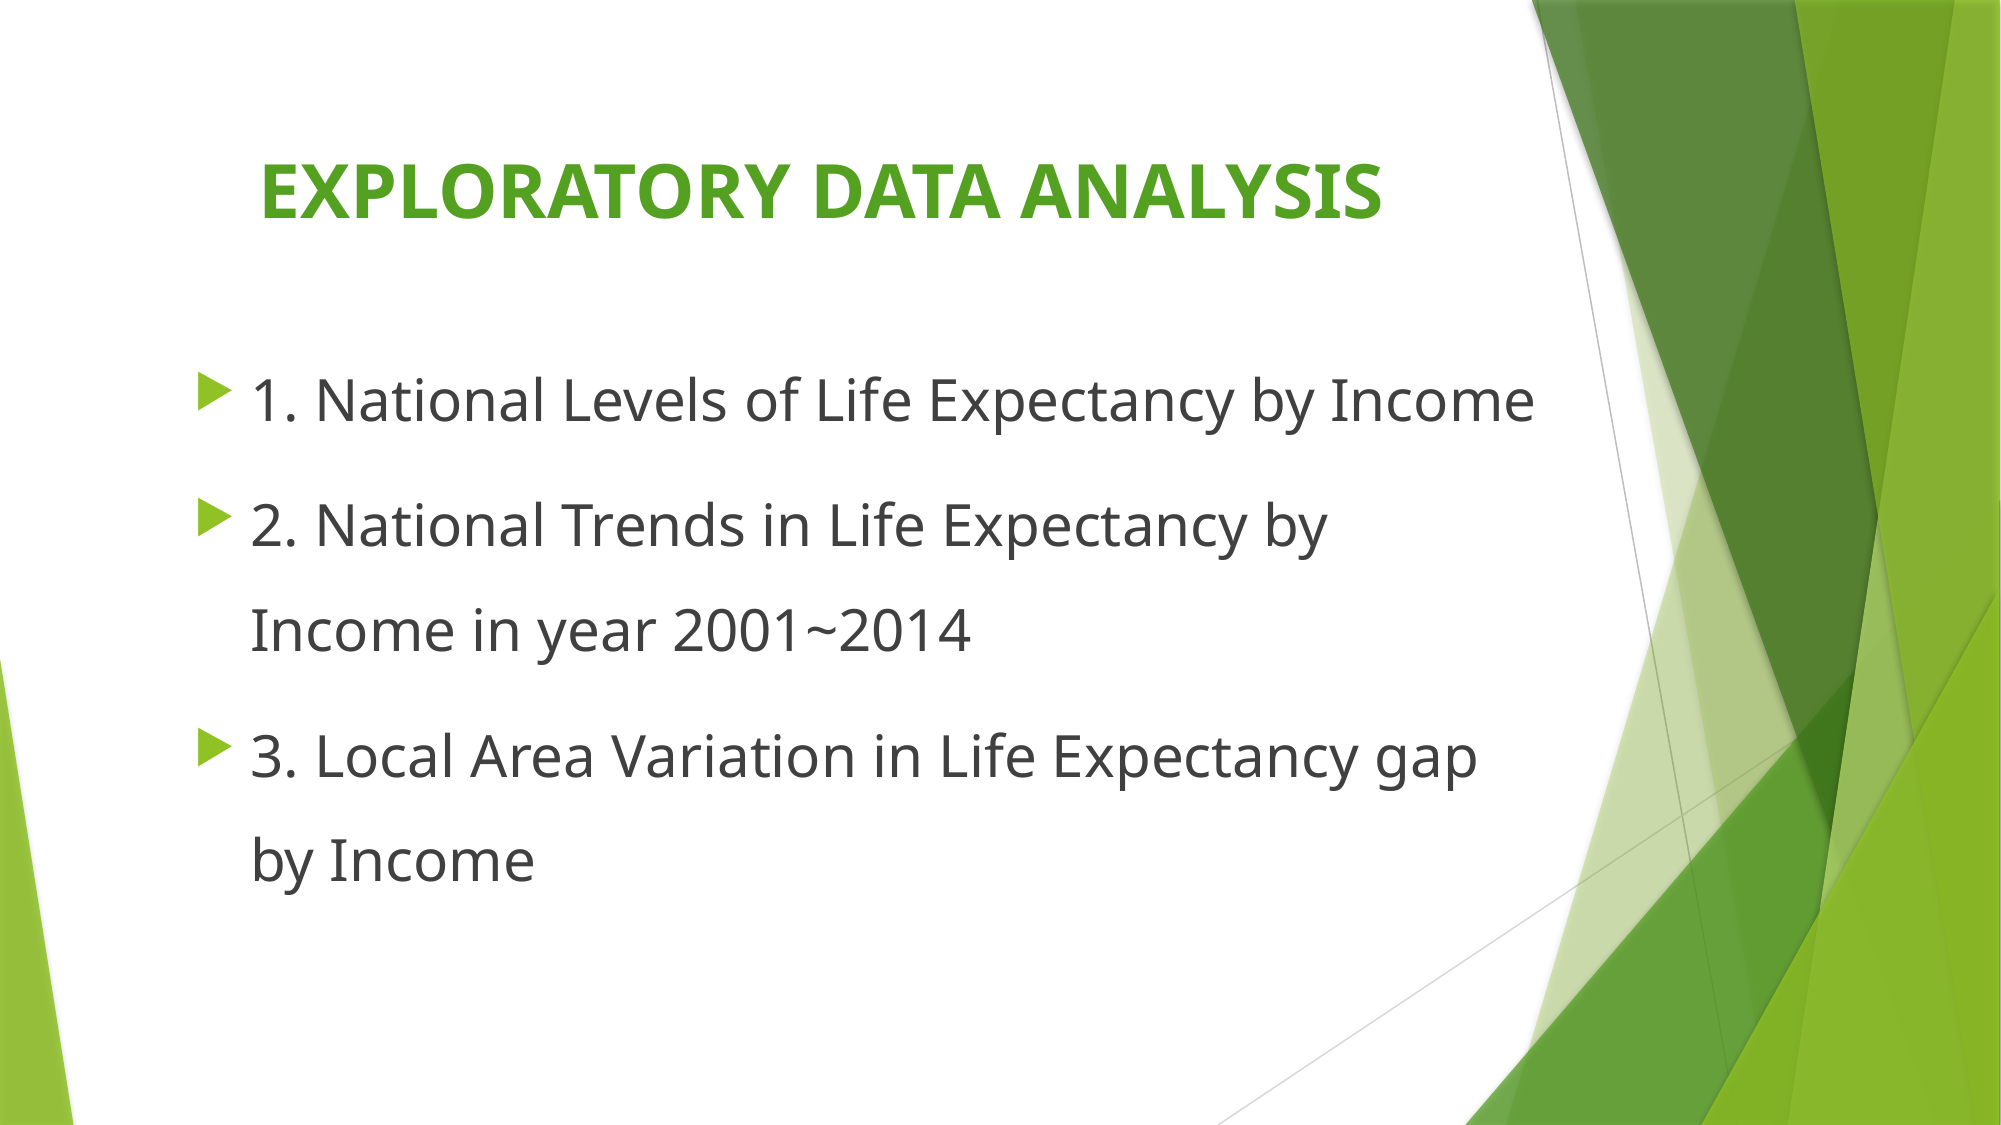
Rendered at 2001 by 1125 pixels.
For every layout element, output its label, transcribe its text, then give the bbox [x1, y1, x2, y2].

list 1. National Levels of Life Expectancy by Income 2. National Trends in Life Expectancy by Income in year 2001~2014 3. Local Area Variation in Life Expectancy gap by Income [178, 320, 1561, 981]
title Exploratory Data Analysis [116, 135, 1527, 282]
